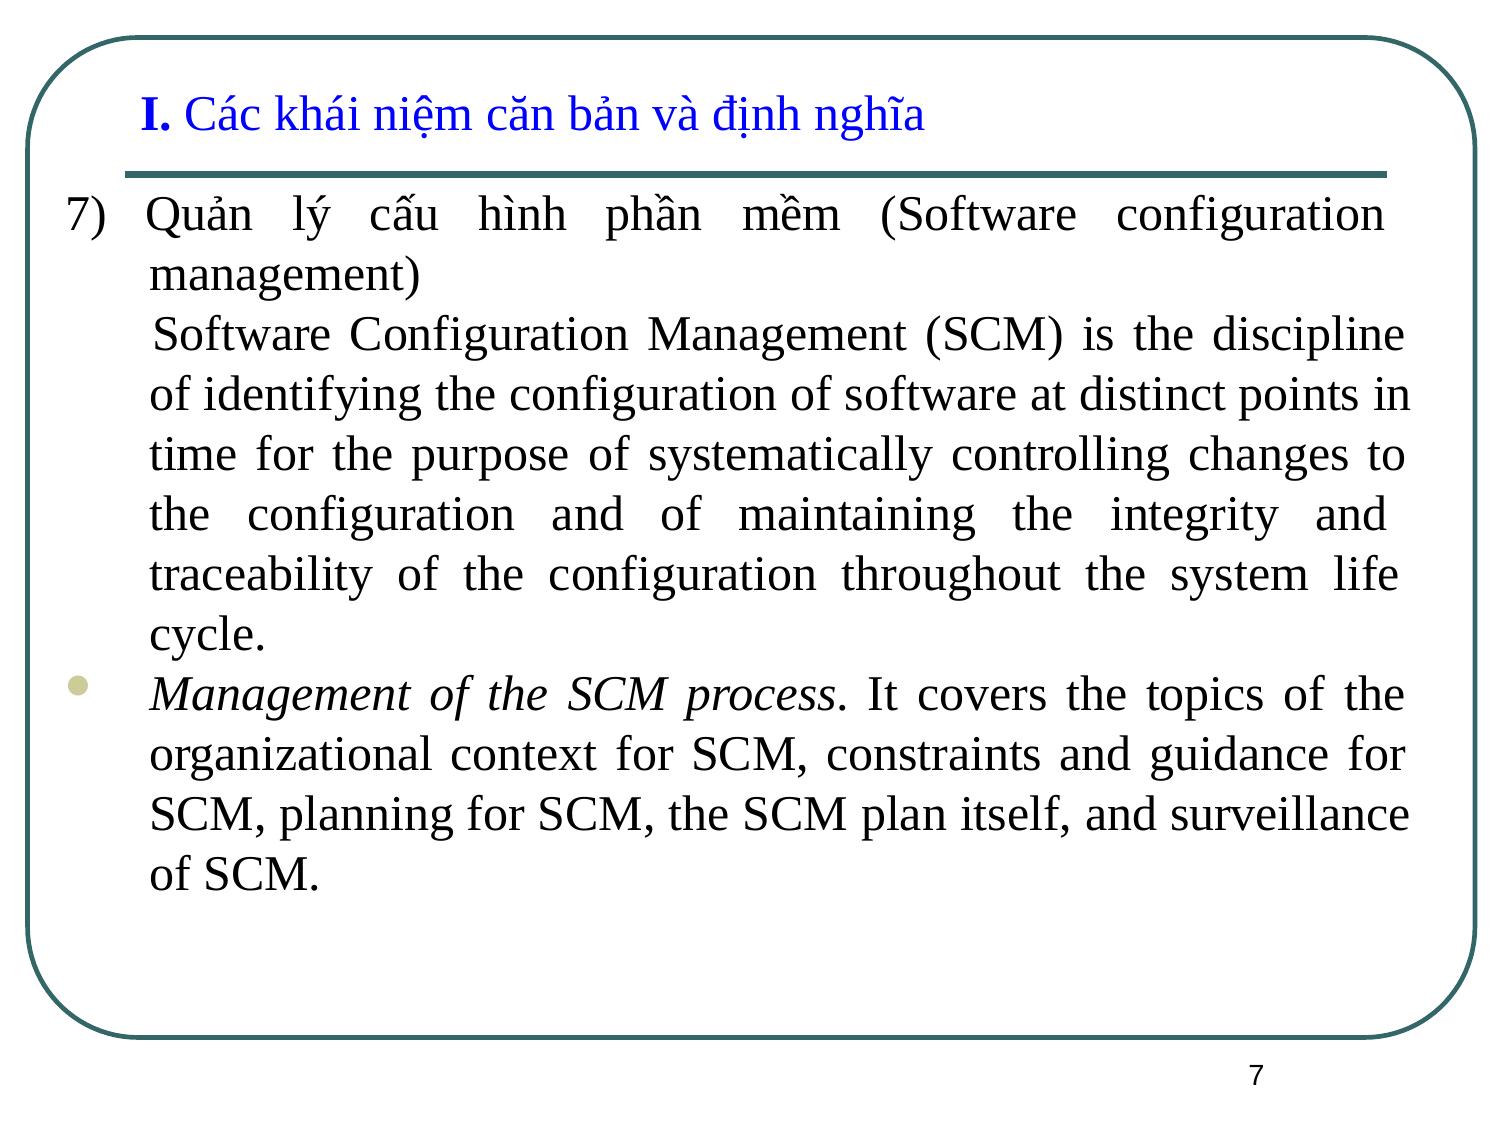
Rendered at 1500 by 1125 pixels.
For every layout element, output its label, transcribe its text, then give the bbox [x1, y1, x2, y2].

text_box 7 [1242, 1055, 1271, 1092]
text_box I. Các khái niệm căn bản và định nghĩa 7) Quản lý cấu hình phần mềm (Software configuration management) Software Configuration Management (SCM) is the discipline of identifying the configuration of software at distinct points in time for the purpose of systematically controlling changes to the configuration and of maintaining the integrity and traceability of the configuration throughout the system life cycle. Management of the SCM process. It covers the topics of the organizational context for SCM, constraints and guidance for SCM, planning for SCM, the SCM plan itself, and surveillance of SCM. [62, 78, 1425, 901]
